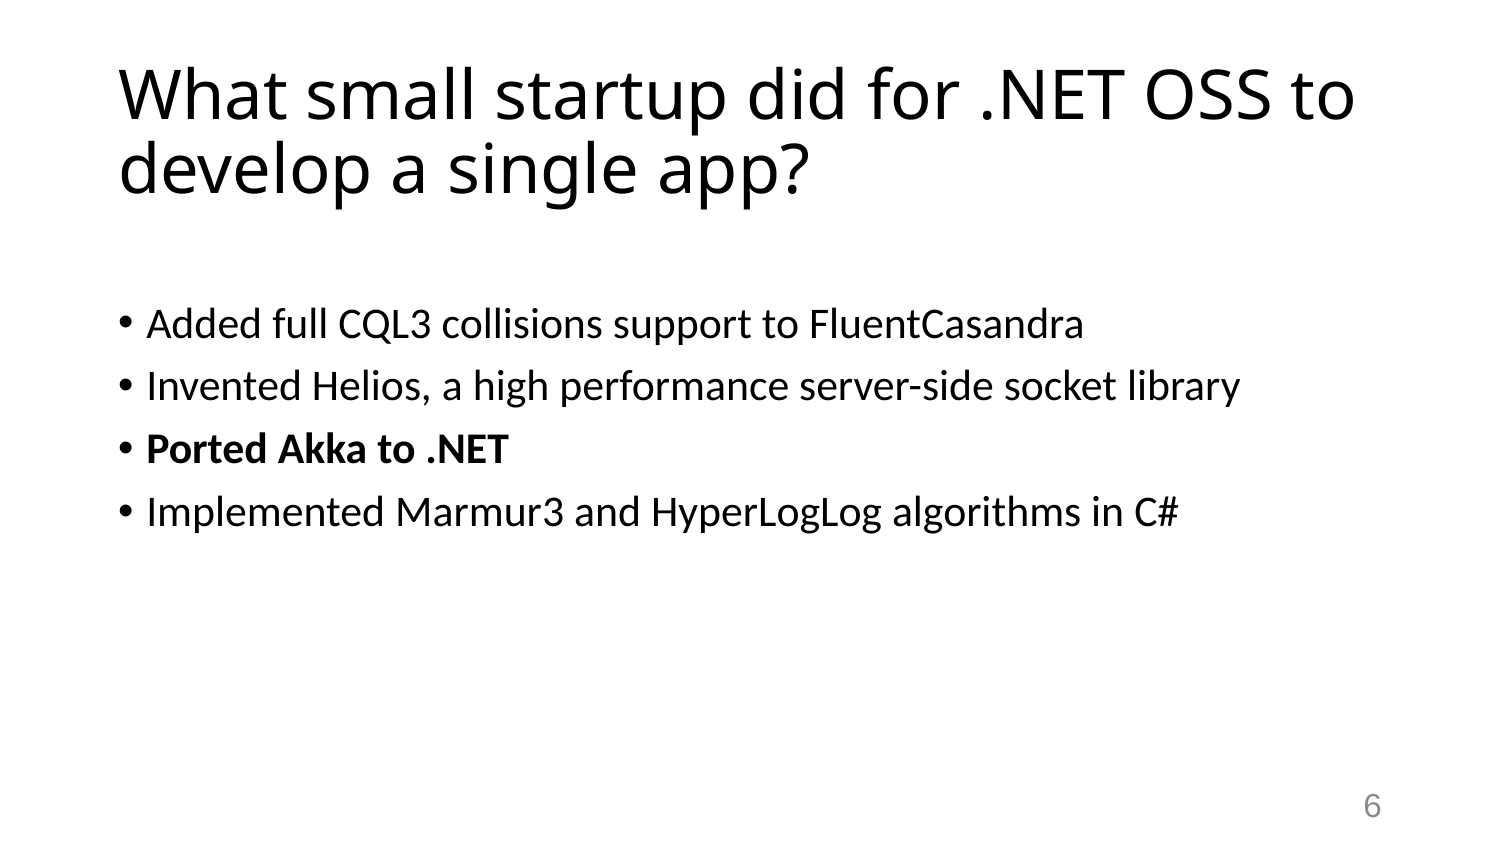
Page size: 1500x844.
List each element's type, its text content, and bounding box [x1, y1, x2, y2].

list Added full CQL3 collisions support to FluentCasandra Invented Helios, a high performance server-side socket library Ported Akka to .NET Implemented Marmur3 and HyperLogLog algorithms in C# [103, 224, 1397, 760]
title What small startup did for .NET OSS to develop a single app? [103, 44, 1397, 208]
slide_number 6 [1059, 782, 1397, 827]
